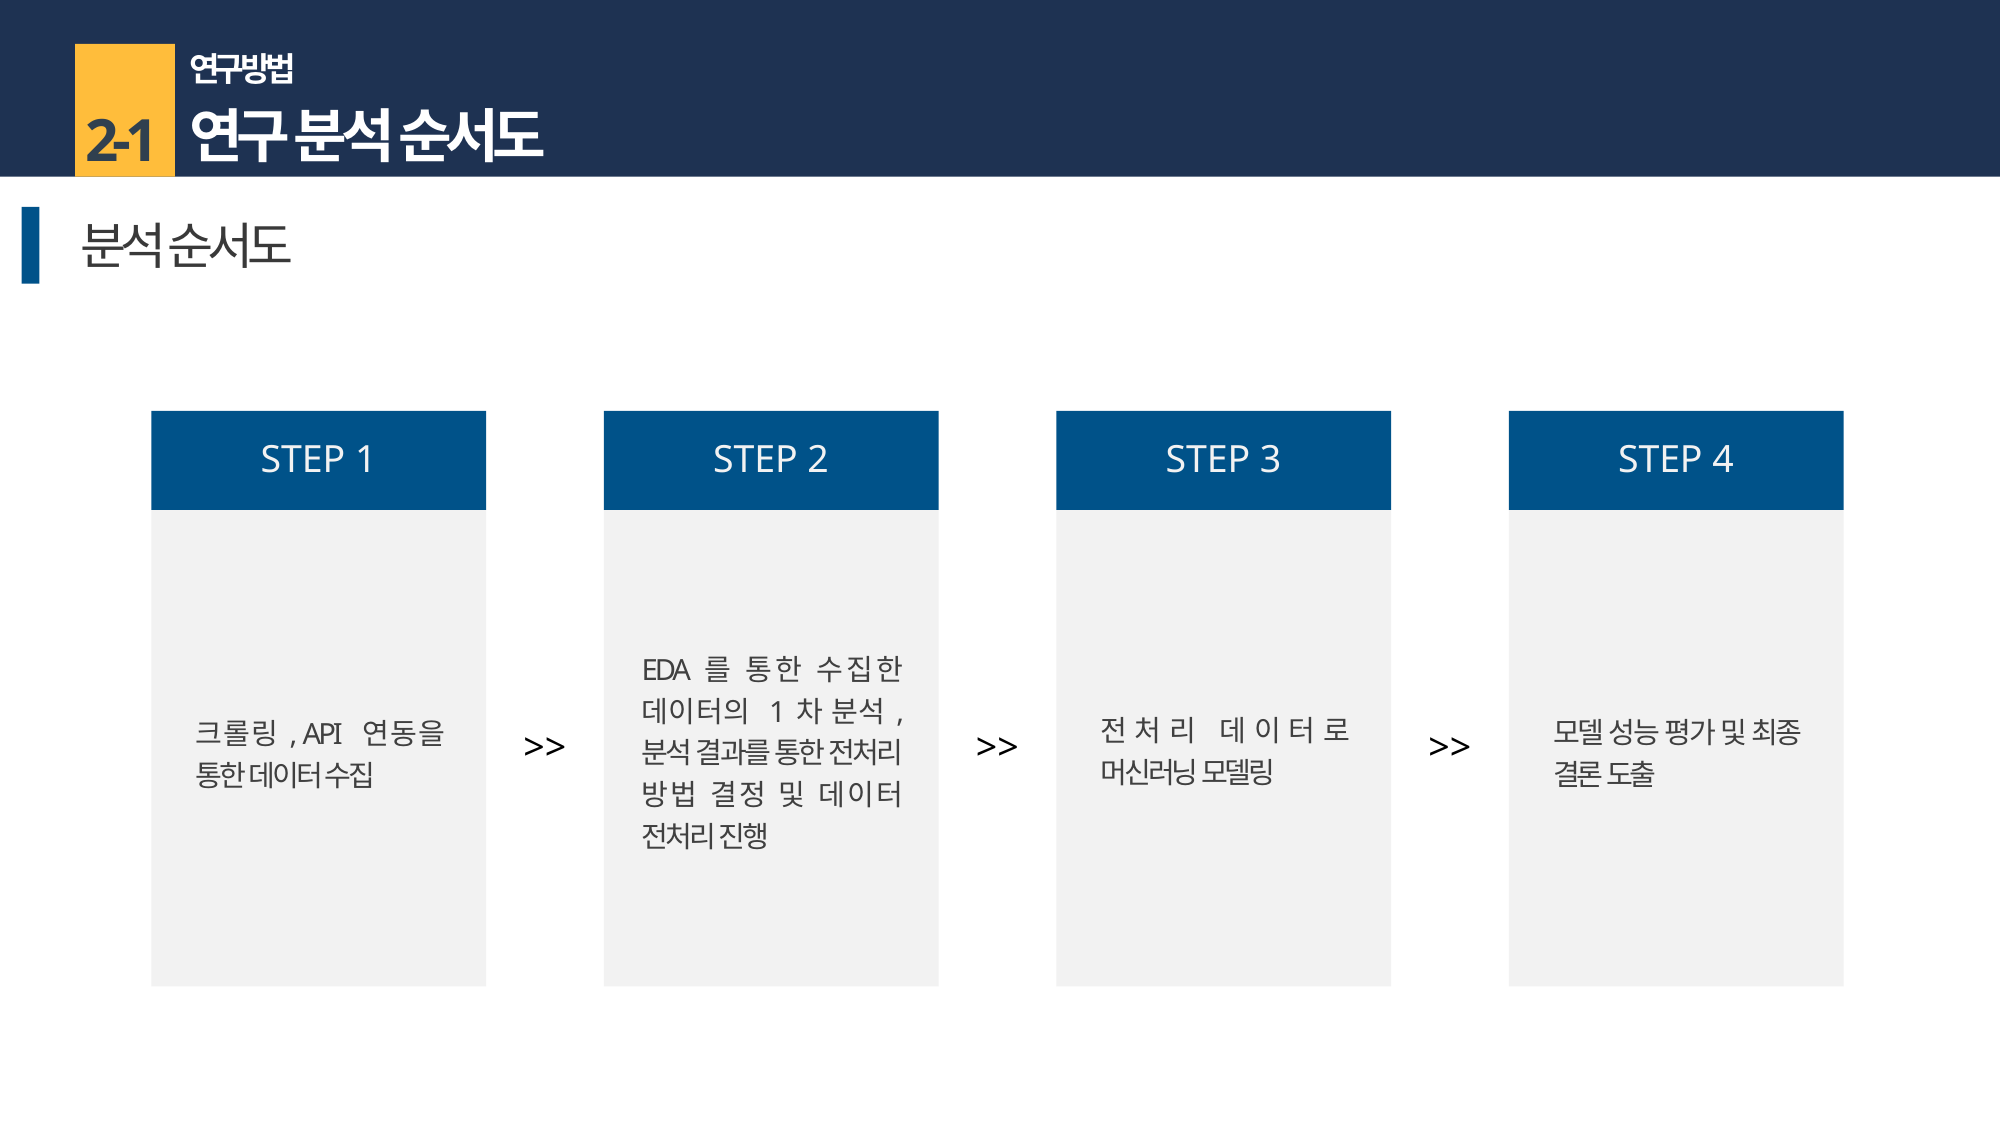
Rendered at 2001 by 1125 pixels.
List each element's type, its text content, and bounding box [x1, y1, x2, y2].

text_box [603, 511, 940, 987]
text_box 분석 순서도 [65, 207, 309, 283]
text_box 전처리 데이터로 머신러닝 모델링 [1085, 698, 1362, 797]
text_box [150, 410, 487, 511]
text_box STEP 1 [245, 427, 392, 488]
text_box STEP 4 [1603, 427, 1750, 488]
text_box [1055, 410, 1392, 511]
text_box STEP 3 [1150, 427, 1297, 488]
text_box >> [1413, 715, 1487, 775]
text_box [1508, 410, 1845, 511]
text_box >> [961, 715, 1034, 775]
text_box [150, 511, 487, 987]
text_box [0, 0, 2000, 182]
text_box EDA를 통한 수집한 데이터의 1차 분석, 분석 결과를 통한 전처리 방법 결정 및 데이터 전처리 진행 [626, 636, 916, 861]
text_box STEP 2 [698, 427, 845, 488]
text_box 크롤링, API 연동을 통한 데이터 수집 [180, 700, 457, 800]
text_box >> [508, 715, 582, 775]
text_box 모델 성능 평가 및 최종 결론 도출 [1538, 700, 1815, 799]
text_box [1055, 511, 1392, 987]
text_box [1508, 511, 1845, 987]
text_box [21, 206, 40, 285]
text_box [603, 410, 940, 511]
